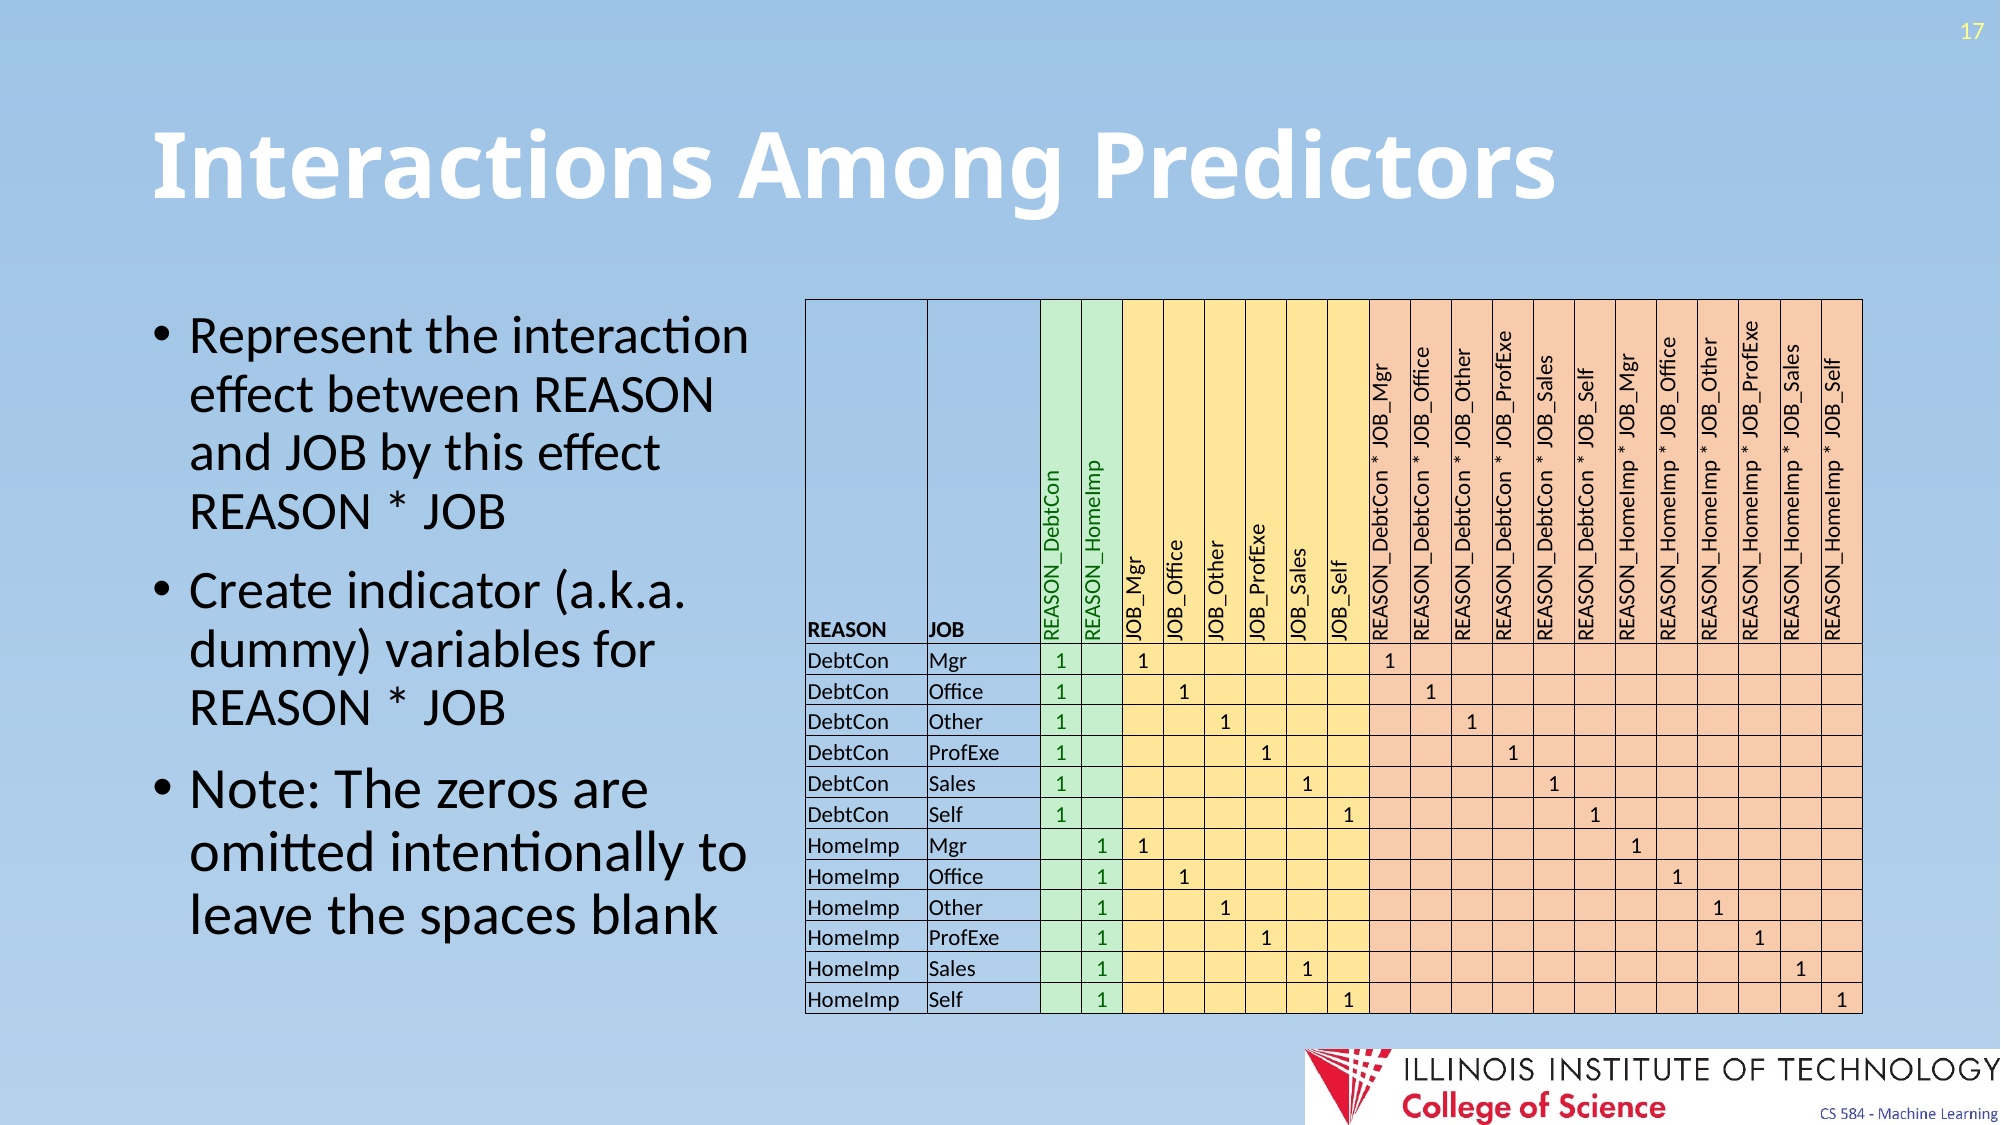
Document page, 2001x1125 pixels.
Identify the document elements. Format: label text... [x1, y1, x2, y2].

table_header REASON [806, 300, 927, 643]
table_cell HomeImp [806, 890, 927, 920]
table_header JOB_Mgr [1123, 300, 1163, 643]
table_cell [1616, 736, 1656, 766]
table_cell HomeImp [806, 829, 927, 859]
table_cell [1781, 860, 1821, 889]
table_cell [1164, 736, 1204, 766]
table_cell 1 [1452, 705, 1492, 735]
table_cell HomeImp [806, 983, 927, 1013]
table_cell [1698, 705, 1738, 735]
table_cell [1452, 890, 1492, 920]
table_cell [1493, 983, 1533, 1013]
table_cell [1164, 829, 1204, 859]
table_cell 1 [1534, 767, 1574, 797]
table_cell [1698, 829, 1738, 859]
table_header REASON_HomeImp * JOB_Self [1822, 300, 1862, 643]
table_cell [1328, 736, 1369, 766]
table_cell [1328, 675, 1369, 704]
table_cell 1 [1493, 736, 1533, 766]
table_header REASON_HomeImp * JOB_Other [1698, 300, 1738, 643]
table_cell 1 [1328, 983, 1369, 1013]
table_cell [1328, 767, 1369, 797]
table_cell [1164, 952, 1204, 982]
table_cell 1 [1781, 952, 1821, 982]
table_cell [1452, 736, 1492, 766]
table_cell 1 [1205, 705, 1245, 735]
table_cell [1370, 767, 1410, 797]
table_cell 1 [1164, 860, 1204, 889]
table_cell [1781, 767, 1821, 797]
table_cell [1739, 675, 1780, 704]
table_cell [1452, 644, 1492, 674]
table_header REASON_DebtCon * JOB_Mgr [1370, 300, 1410, 643]
table_cell 1 [1082, 921, 1122, 951]
table_header REASON_DebtCon * JOB_Self [1575, 300, 1615, 643]
table_cell [1452, 675, 1492, 704]
table_cell [1698, 736, 1738, 766]
table_cell [1698, 675, 1738, 704]
table_cell Self [928, 983, 1040, 1013]
table_cell [1452, 983, 1492, 1013]
table_cell [1781, 644, 1821, 674]
table_cell [1616, 983, 1656, 1013]
table_cell [1123, 890, 1163, 920]
table_cell 1 [1123, 829, 1163, 859]
table_cell 1 [1370, 644, 1410, 674]
table_cell [1246, 829, 1286, 859]
table_header REASON_HomeImp [1082, 300, 1122, 643]
table_cell [1370, 705, 1410, 735]
table_cell 1 [1123, 644, 1163, 674]
table_cell [1411, 921, 1451, 951]
table_cell [1657, 983, 1697, 1013]
table_cell [1493, 798, 1533, 828]
table_cell [1739, 798, 1780, 828]
table_cell [1822, 644, 1862, 674]
table_cell [1534, 860, 1574, 889]
table_cell [1328, 952, 1369, 982]
table_cell [1616, 798, 1656, 828]
table_cell 1 [1041, 675, 1081, 704]
table_cell [1205, 860, 1245, 889]
table_cell [1781, 798, 1821, 828]
table_cell 1 [1164, 675, 1204, 704]
table_cell [1822, 921, 1862, 951]
table_cell [1411, 767, 1451, 797]
table_cell [1246, 675, 1286, 704]
table_cell [1411, 798, 1451, 828]
table_cell [1575, 983, 1615, 1013]
list Represent the interaction effect between REASON and JOB by this effect REASON * JOB Create indicator (a.k.a. dummy) variables for REASON * JOB Note: The zeros are omitted intentionally to leave the spaces blank [137, 299, 775, 1014]
table_cell [1822, 860, 1862, 889]
table_cell [1698, 798, 1738, 828]
table_cell DebtCon [806, 644, 927, 674]
table_cell [1123, 705, 1163, 735]
table_cell [1164, 890, 1204, 920]
table_cell [1123, 675, 1163, 704]
table_cell [1616, 921, 1656, 951]
table_cell [1739, 890, 1780, 920]
table_cell [1616, 675, 1656, 704]
table_cell [1328, 644, 1369, 674]
table_cell [1657, 921, 1697, 951]
table_cell Office [928, 860, 1040, 889]
table_cell [1246, 860, 1286, 889]
table_cell [1328, 860, 1369, 889]
table_header REASON_DebtCon [1041, 300, 1081, 643]
table_cell [1287, 736, 1327, 766]
table_cell 1 [1246, 921, 1286, 951]
table_cell [1493, 829, 1533, 859]
table_cell [1164, 983, 1204, 1013]
table_cell [1452, 921, 1492, 951]
table_cell [1452, 860, 1492, 889]
table_cell Other [928, 705, 1040, 735]
table_header JOB_Other [1205, 300, 1245, 643]
title Interactions Among Predictors [137, 59, 1863, 278]
table_cell [1370, 860, 1410, 889]
table_cell [1123, 983, 1163, 1013]
table_cell [1781, 675, 1821, 704]
table_header REASON_DebtCon * JOB_Other [1452, 300, 1492, 643]
table_cell 1 [1616, 829, 1656, 859]
table_cell [1739, 736, 1780, 766]
table_cell [1041, 829, 1081, 859]
table_cell [1205, 952, 1245, 982]
table_cell [1616, 952, 1656, 982]
table_cell [1534, 983, 1574, 1013]
table_cell 1 [1041, 644, 1081, 674]
table_cell 1 [1411, 675, 1451, 704]
table_cell [1822, 675, 1862, 704]
table_cell [1164, 767, 1204, 797]
table_cell 1 [1287, 952, 1327, 982]
table_cell 1 [1698, 890, 1738, 920]
table_cell [1411, 705, 1451, 735]
table_cell Sales [928, 952, 1040, 982]
table_cell [1822, 767, 1862, 797]
table_cell 1 [1575, 798, 1615, 828]
table_cell [1534, 921, 1574, 951]
table_cell [1452, 829, 1492, 859]
table_cell [1739, 767, 1780, 797]
table_cell [1452, 952, 1492, 982]
table_cell [1575, 767, 1615, 797]
table_cell Other [928, 890, 1040, 920]
table_cell [1493, 767, 1533, 797]
table_cell [1493, 860, 1533, 889]
table_cell [1616, 705, 1656, 735]
table_cell [1205, 767, 1245, 797]
table_cell 1 [1328, 798, 1369, 828]
table_cell [1041, 952, 1081, 982]
table_cell [1205, 798, 1245, 828]
table_cell [1575, 921, 1615, 951]
table_cell 1 [1082, 829, 1122, 859]
table_cell [1493, 705, 1533, 735]
table_cell DebtCon [806, 705, 927, 735]
table_cell [1370, 829, 1410, 859]
table_cell [1041, 921, 1081, 951]
table_cell [1082, 705, 1122, 735]
table_cell [1575, 644, 1615, 674]
table_cell [1411, 890, 1451, 920]
table_cell Sales [928, 767, 1040, 797]
table_cell [1534, 952, 1574, 982]
table_cell [1575, 736, 1615, 766]
table_cell [1246, 798, 1286, 828]
table_cell HomeImp [806, 921, 927, 951]
table_cell [1205, 983, 1245, 1013]
table_cell [1287, 983, 1327, 1013]
table_header REASON_DebtCon * JOB_Office [1411, 300, 1451, 643]
table_cell [1287, 860, 1327, 889]
table_cell [1287, 798, 1327, 828]
table_cell [1822, 798, 1862, 828]
table_cell DebtCon [806, 736, 927, 766]
table_cell 1 [1082, 983, 1122, 1013]
table_header JOB_ProfExe [1246, 300, 1286, 643]
table_cell [1616, 644, 1656, 674]
table_cell [1287, 829, 1327, 859]
table_cell [1534, 705, 1574, 735]
table_cell [1493, 890, 1533, 920]
table_cell [1822, 705, 1862, 735]
table_cell 1 [1657, 860, 1697, 889]
table_cell HomeImp [806, 952, 927, 982]
table_cell [1287, 705, 1327, 735]
table_cell [1534, 644, 1574, 674]
table_cell [1370, 675, 1410, 704]
table_cell [1739, 860, 1780, 889]
table_cell [1411, 829, 1451, 859]
table_cell [1082, 736, 1122, 766]
table_cell [1616, 860, 1656, 889]
table_cell [1041, 890, 1081, 920]
table_cell [1698, 983, 1738, 1013]
table_cell [1575, 860, 1615, 889]
table_cell [1123, 798, 1163, 828]
table_cell Mgr [928, 644, 1040, 674]
table_cell Mgr [928, 829, 1040, 859]
table_cell [1575, 675, 1615, 704]
table_cell 1 [1082, 860, 1122, 889]
table_header REASON_HomeImp * JOB_Mgr [1616, 300, 1656, 643]
table_cell [1411, 983, 1451, 1013]
table_cell ProfExe [928, 921, 1040, 951]
table_header REASON_HomeImp * JOB_Office [1657, 300, 1697, 643]
table_header REASON_HomeImp * JOB_ProfExe [1739, 300, 1780, 643]
table_cell Self [928, 798, 1040, 828]
table_cell [1781, 736, 1821, 766]
table_cell [1616, 767, 1656, 797]
table_cell [1657, 767, 1697, 797]
picture [1305, 1049, 2000, 1125]
slide_number 17 [1550, 0, 2000, 60]
table_cell [1575, 890, 1615, 920]
table_cell [1452, 767, 1492, 797]
table_cell [1370, 983, 1410, 1013]
table_cell [1328, 829, 1369, 859]
table_cell 1 [1041, 705, 1081, 735]
table_cell ProfExe [928, 736, 1040, 766]
table_cell [1205, 644, 1245, 674]
table_cell [1493, 644, 1533, 674]
table_cell [1082, 644, 1122, 674]
table_cell [1082, 798, 1122, 828]
table_cell [1411, 860, 1451, 889]
table_cell [1452, 798, 1492, 828]
table_cell 1 [1205, 890, 1245, 920]
table_cell Office [928, 675, 1040, 704]
table_cell [1781, 983, 1821, 1013]
table_cell [1698, 921, 1738, 951]
table_cell 1 [1041, 736, 1081, 766]
table_cell 1 [1739, 921, 1780, 951]
table_cell DebtCon [806, 675, 927, 704]
table_cell [1370, 736, 1410, 766]
table_cell [1534, 798, 1574, 828]
table_cell [1246, 767, 1286, 797]
table_cell [1164, 921, 1204, 951]
table_cell [1781, 829, 1821, 859]
table_cell 1 [1041, 798, 1081, 828]
table_cell [1657, 952, 1697, 982]
table_cell [1246, 983, 1286, 1013]
table_cell [1657, 644, 1697, 674]
table_cell [1123, 767, 1163, 797]
table_cell [1205, 736, 1245, 766]
table_cell [1657, 736, 1697, 766]
table_cell [1164, 705, 1204, 735]
table_cell [1164, 644, 1204, 674]
table_cell DebtCon [806, 798, 927, 828]
table_cell [1370, 890, 1410, 920]
table_cell [1205, 829, 1245, 859]
table_cell 1 [1822, 983, 1862, 1013]
table_cell [1123, 952, 1163, 982]
table_header JOB_Self [1328, 300, 1369, 643]
table_cell [1123, 736, 1163, 766]
table_cell [1657, 705, 1697, 735]
table_cell [1822, 736, 1862, 766]
table_header REASON_DebtCon * JOB_ProfExe [1493, 300, 1533, 643]
table_cell [1575, 829, 1615, 859]
table_cell [1370, 952, 1410, 982]
table_cell 1 [1246, 736, 1286, 766]
table_cell [1575, 952, 1615, 982]
table_cell [1246, 705, 1286, 735]
table_header JOB [928, 300, 1040, 643]
table_cell [1246, 890, 1286, 920]
table_cell [1328, 890, 1369, 920]
table_cell [1493, 921, 1533, 951]
table_cell 1 [1082, 890, 1122, 920]
table_cell [1287, 675, 1327, 704]
table_cell [1822, 890, 1862, 920]
table_cell 1 [1041, 767, 1081, 797]
table_header REASON_DebtCon * JOB_Sales [1534, 300, 1574, 643]
table_cell [1657, 675, 1697, 704]
table_cell [1575, 705, 1615, 735]
table_cell [1822, 952, 1862, 982]
table_cell [1781, 921, 1821, 951]
table_cell [1287, 644, 1327, 674]
table_cell [1328, 705, 1369, 735]
table_cell [1739, 829, 1780, 859]
table_cell [1534, 890, 1574, 920]
table_cell [1205, 675, 1245, 704]
table_cell [1698, 952, 1738, 982]
table_cell [1246, 644, 1286, 674]
table_cell [1287, 890, 1327, 920]
table_cell [1534, 675, 1574, 704]
table_cell [1781, 705, 1821, 735]
table_cell [1164, 798, 1204, 828]
table_cell [1739, 644, 1780, 674]
table_cell [1370, 921, 1410, 951]
table_cell [1411, 736, 1451, 766]
table_cell [1534, 736, 1574, 766]
table_cell [1370, 798, 1410, 828]
table_cell [1205, 921, 1245, 951]
table_header JOB_Office [1164, 300, 1204, 643]
table_cell DebtCon [806, 767, 927, 797]
table_cell [1698, 860, 1738, 889]
table_cell [1082, 675, 1122, 704]
table_cell [1493, 952, 1533, 982]
table_cell [1082, 767, 1122, 797]
table_header REASON_HomeImp * JOB_Sales [1781, 300, 1821, 643]
table_cell [1041, 860, 1081, 889]
table_cell [1698, 644, 1738, 674]
table_cell HomeImp [806, 860, 927, 889]
table_cell [1246, 952, 1286, 982]
table_cell [1781, 890, 1821, 920]
table_cell [1739, 983, 1780, 1013]
table_cell 1 [1287, 767, 1327, 797]
table_cell [1493, 675, 1533, 704]
table_cell [1822, 829, 1862, 859]
table_cell [1616, 890, 1656, 920]
table_cell [1287, 921, 1327, 951]
table_cell [1328, 921, 1369, 951]
table_cell [1657, 890, 1697, 920]
table_cell [1657, 829, 1697, 859]
table_cell [1657, 798, 1697, 828]
table_cell [1041, 983, 1081, 1013]
table_cell [1123, 860, 1163, 889]
table_cell [1411, 952, 1451, 982]
table_cell [1534, 829, 1574, 859]
table_cell [1739, 952, 1780, 982]
table_cell 1 [1082, 952, 1122, 982]
table_header JOB_Sales [1287, 300, 1327, 643]
table_cell [1698, 767, 1738, 797]
table_cell [1739, 705, 1780, 735]
table_cell [1411, 644, 1451, 674]
table_cell [1123, 921, 1163, 951]
